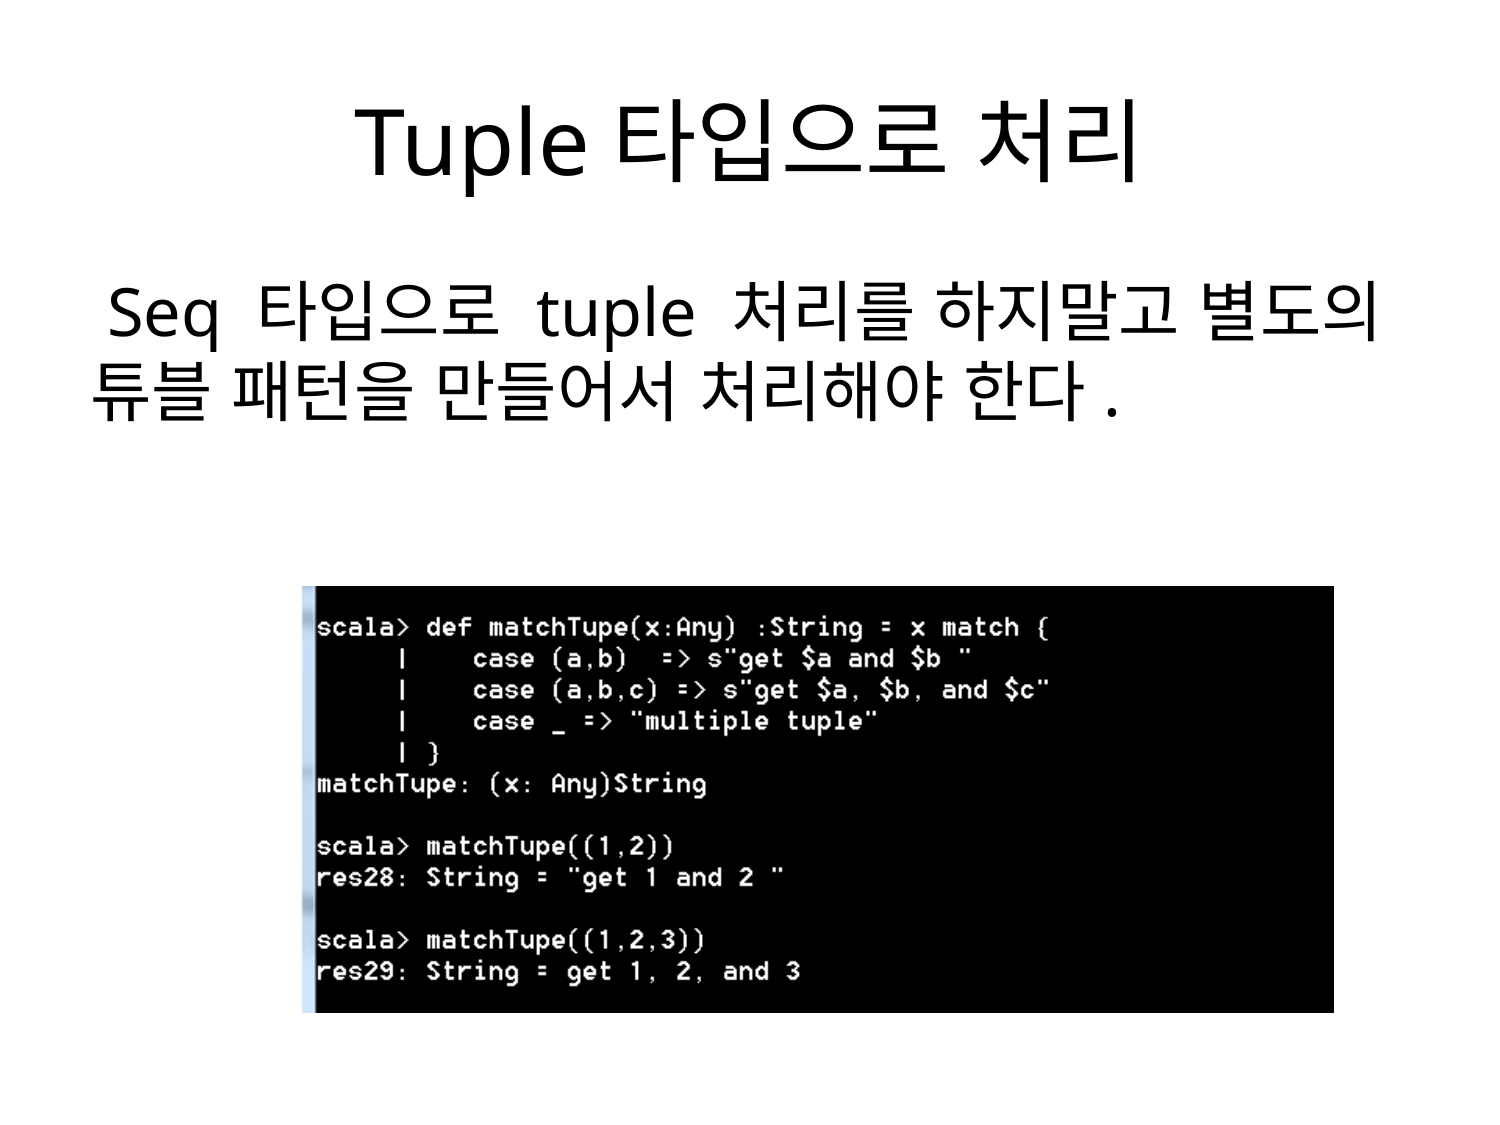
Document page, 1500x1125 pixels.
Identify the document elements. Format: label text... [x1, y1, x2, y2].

list Seq 타입으로 tuple 처리를 하지말고 별도의 튜블 패턴을 만들어서 처리해야 한다. [75, 262, 1400, 504]
picture [300, 585, 1335, 1013]
title Tuple타입으로 처리 [75, 45, 1425, 233]
